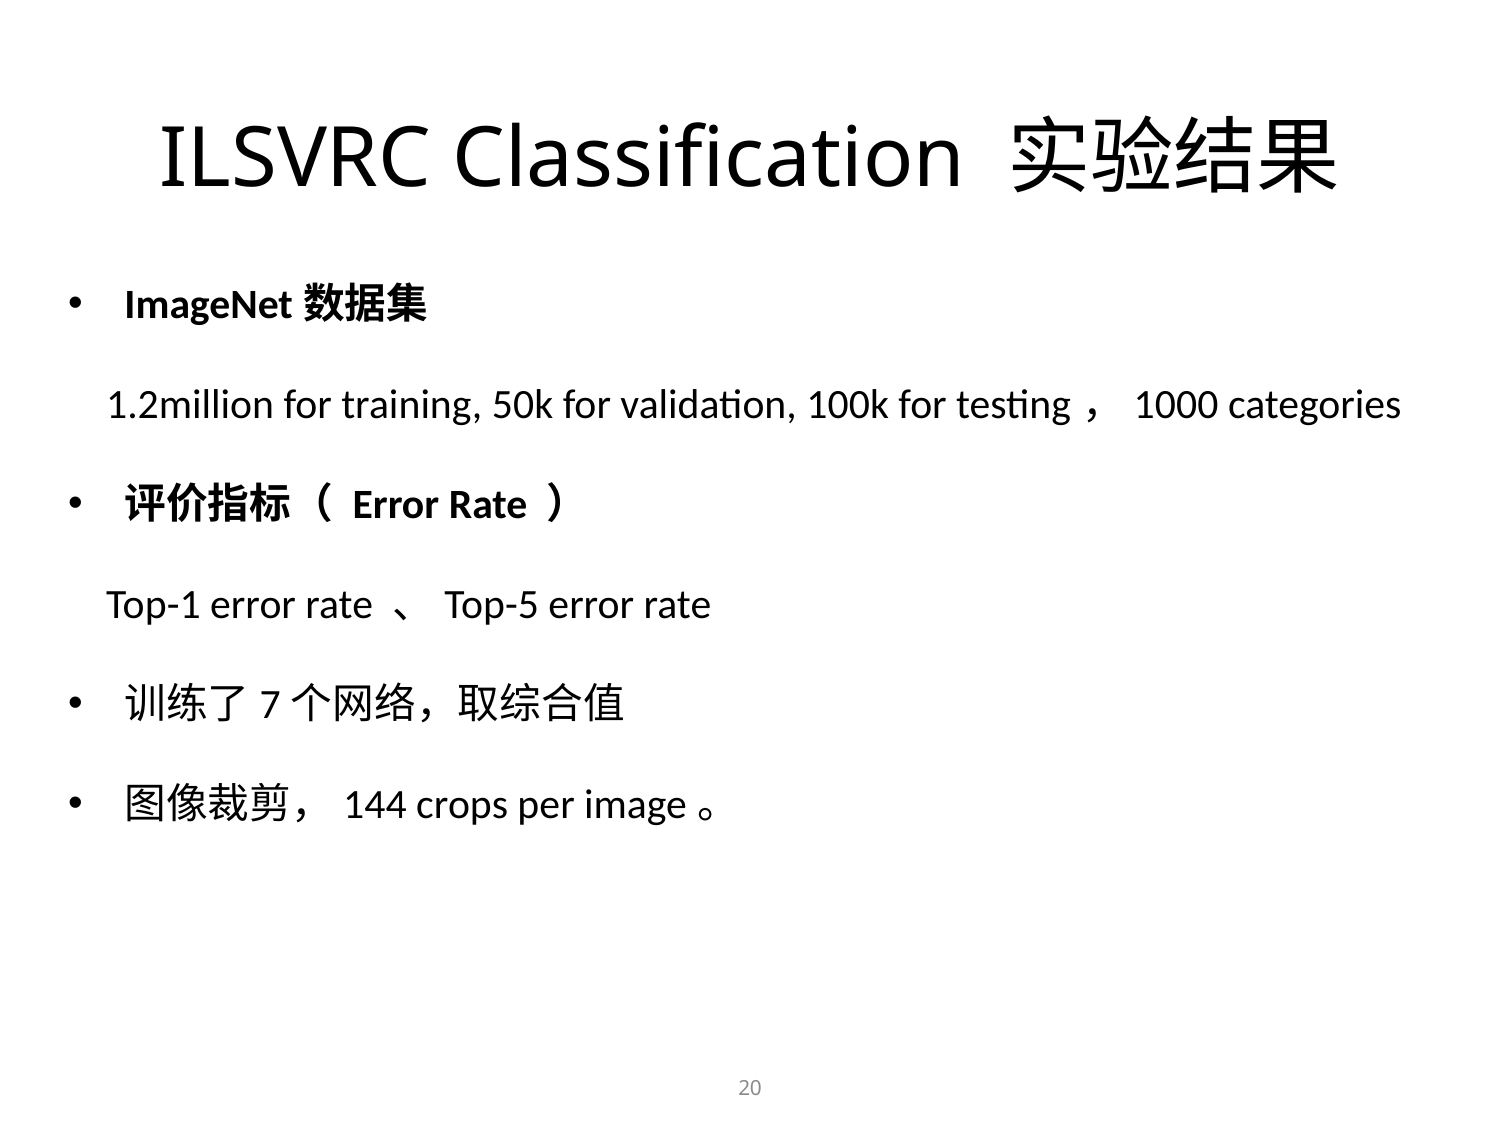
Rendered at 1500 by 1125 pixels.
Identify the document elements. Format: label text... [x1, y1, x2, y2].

text_box ILSVRC Classification 实验结果 [103, 85, 1397, 221]
list ImageNet数据集 1.2million for training, 50k for validation, 100k for testing，1000 categories 评价指标（ Error Rate ） Top-1 error rate 、Top-5 error rate 训练了7个网络，取综合值 图像裁剪，144 crops per image。 [53, 244, 1447, 1050]
slide_number 20 [575, 1058, 925, 1119]
